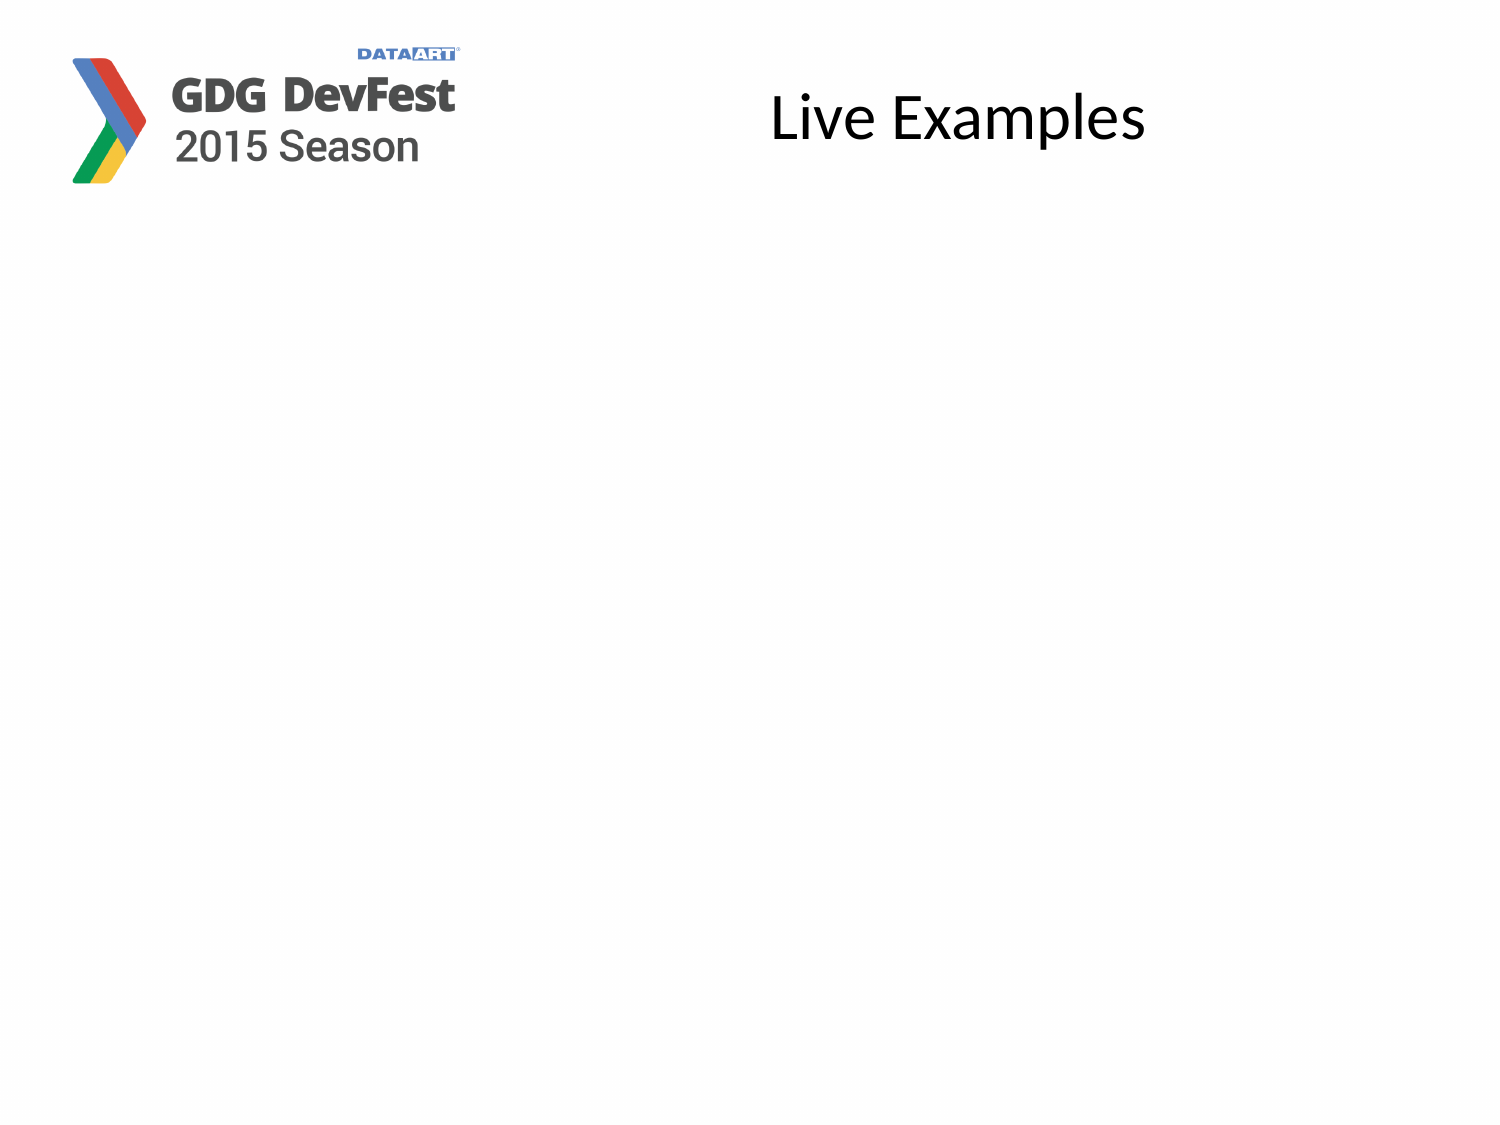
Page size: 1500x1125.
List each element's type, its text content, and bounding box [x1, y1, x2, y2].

text_box Live Examples [770, 72, 1147, 153]
picture [0, 0, 1500, 1125]
